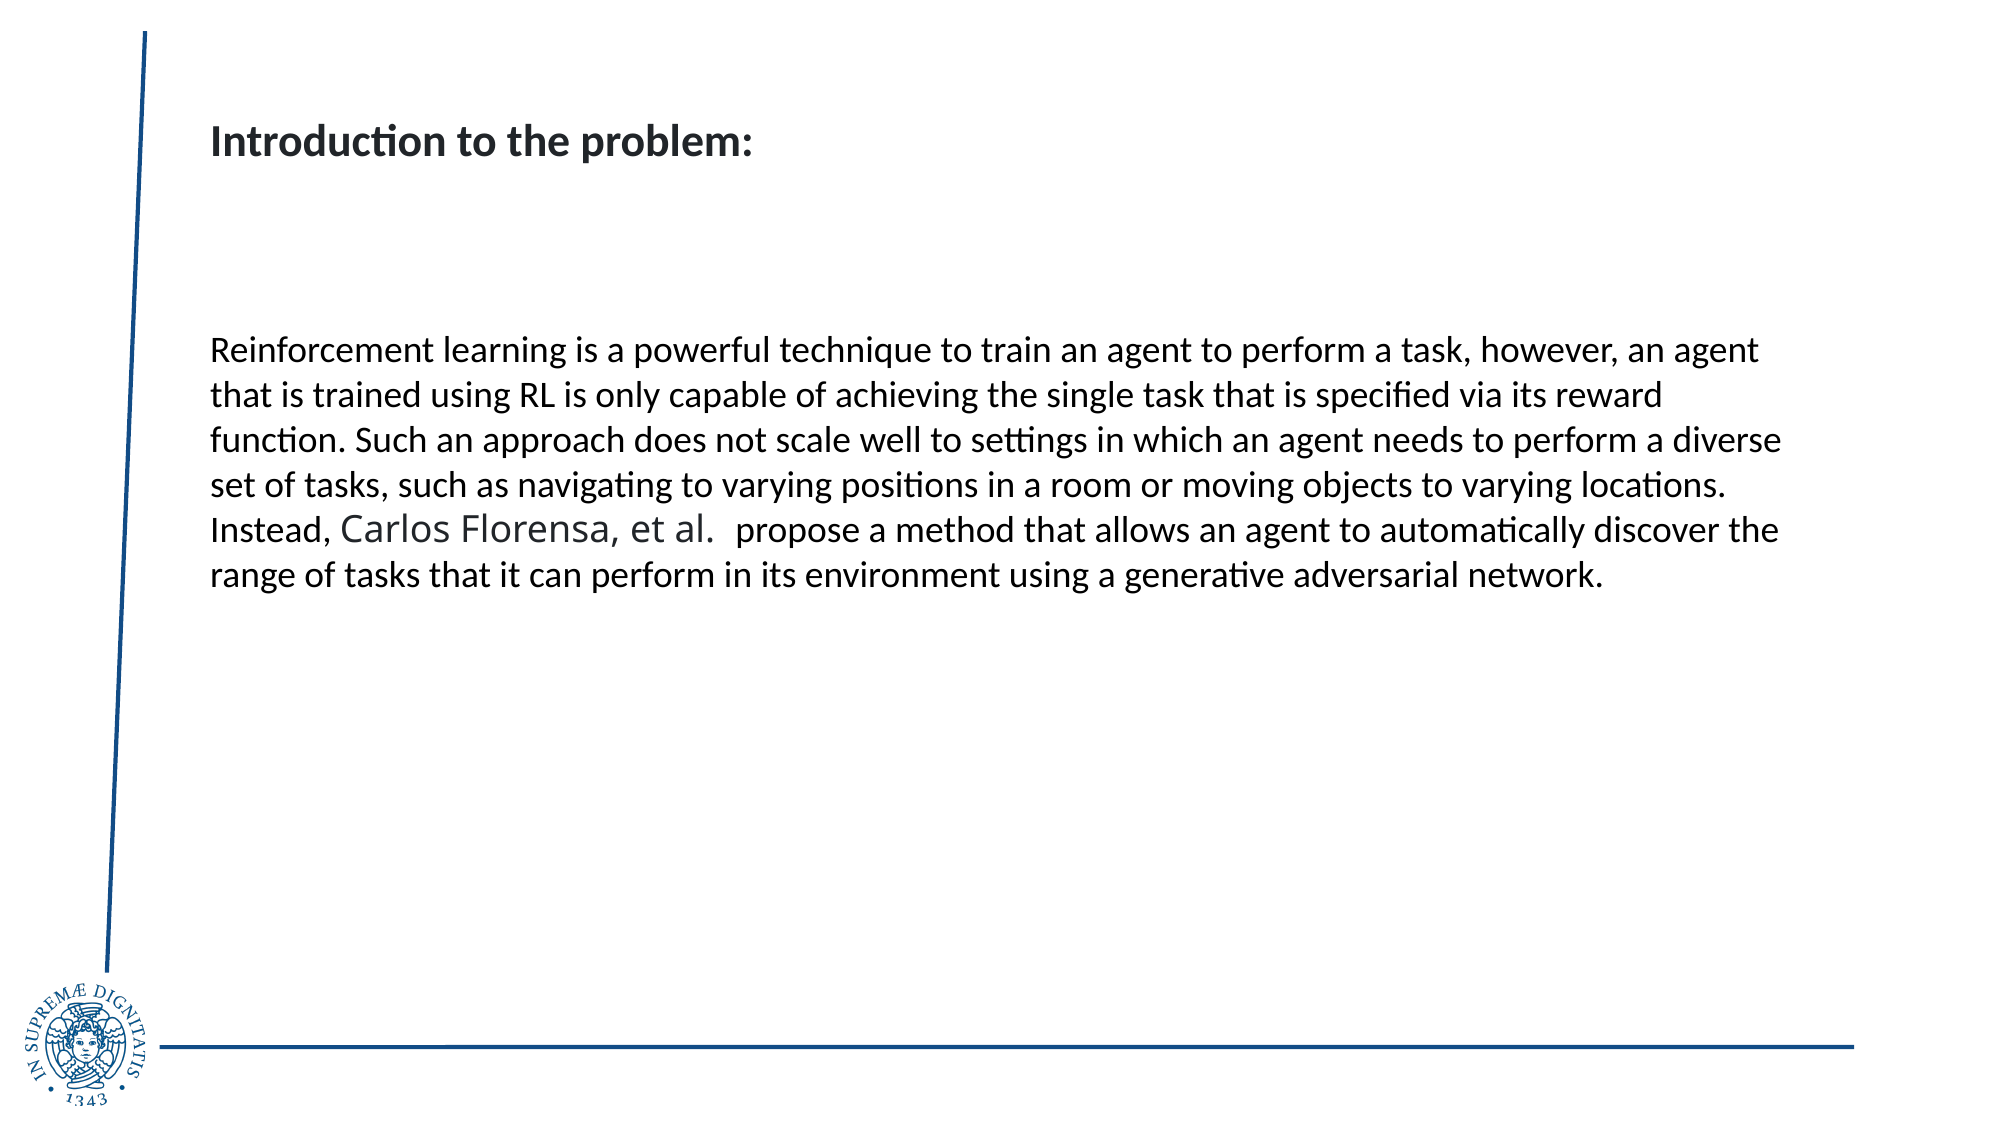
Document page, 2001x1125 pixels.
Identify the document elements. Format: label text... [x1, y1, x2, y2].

text_box Introduction to the problem: [195, 103, 1196, 173]
picture [24, 983, 146, 1107]
text_box Reinforcement learning is a powerful technique to train an agent to perform a task, however, an agent that is trained using RL is only capable of achieving the single task that is specified via its reward function. Such an approach does not scale well to settings in which an agent needs to perform a diverse set of tasks, such as navigating to varying positions in a room or moving objects to varying locations. Instead, Carlos Florensa, et al. propose a method that allows an agent to automatically discover the range of tasks that it can perform in its environment using a generative adversarial network. [195, 317, 1804, 603]
